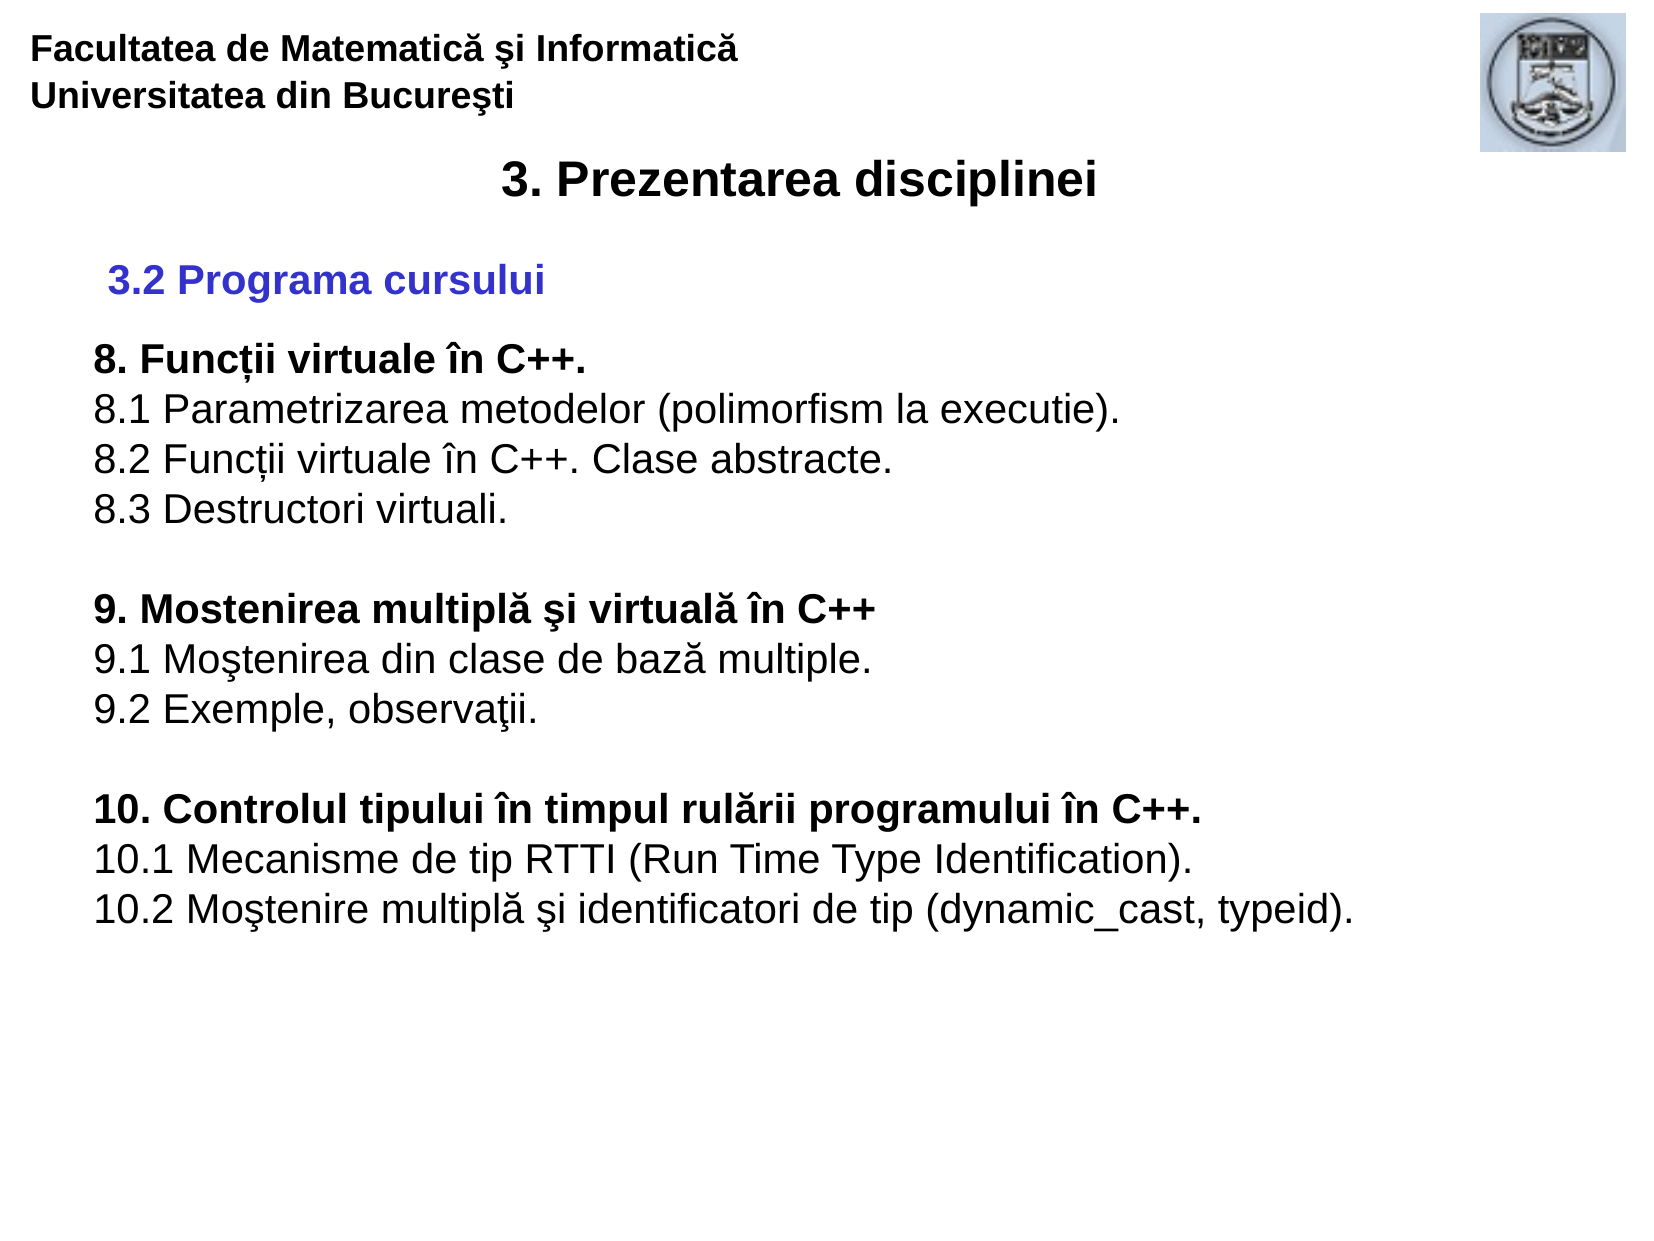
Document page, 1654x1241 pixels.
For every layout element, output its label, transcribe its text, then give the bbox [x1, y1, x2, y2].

text_box Facultatea de Matematică şi Informatică Universitatea din Bucureşti [13, 13, 841, 123]
text_box 3. Prezentarea disciplinei [126, 145, 1474, 209]
text_box 3.2 Programa cursului [39, 245, 615, 320]
picture [1480, 13, 1627, 152]
text_box 8. Funcții virtuale în C++. 8.1 Parametrizarea metodelor (polimorfism la executie). 8.2 Funcții virtuale în C++. Clase abstracte. 8.3 Destructori virtuali. 9. Mostenirea multiplă şi virtuală în C++ 9.1 Moştenirea din clase de bază multiple. 9.2 Exemple, observaţii. 10. Controlul tipului în timpul rulării programului în C++. 10.1 Mecanisme de tip RTTI (Run Time Type Identification). 10.2 Moştenire multiplă şi identificatori de tip (dynamic_cast, typeid). [78, 316, 1540, 970]
